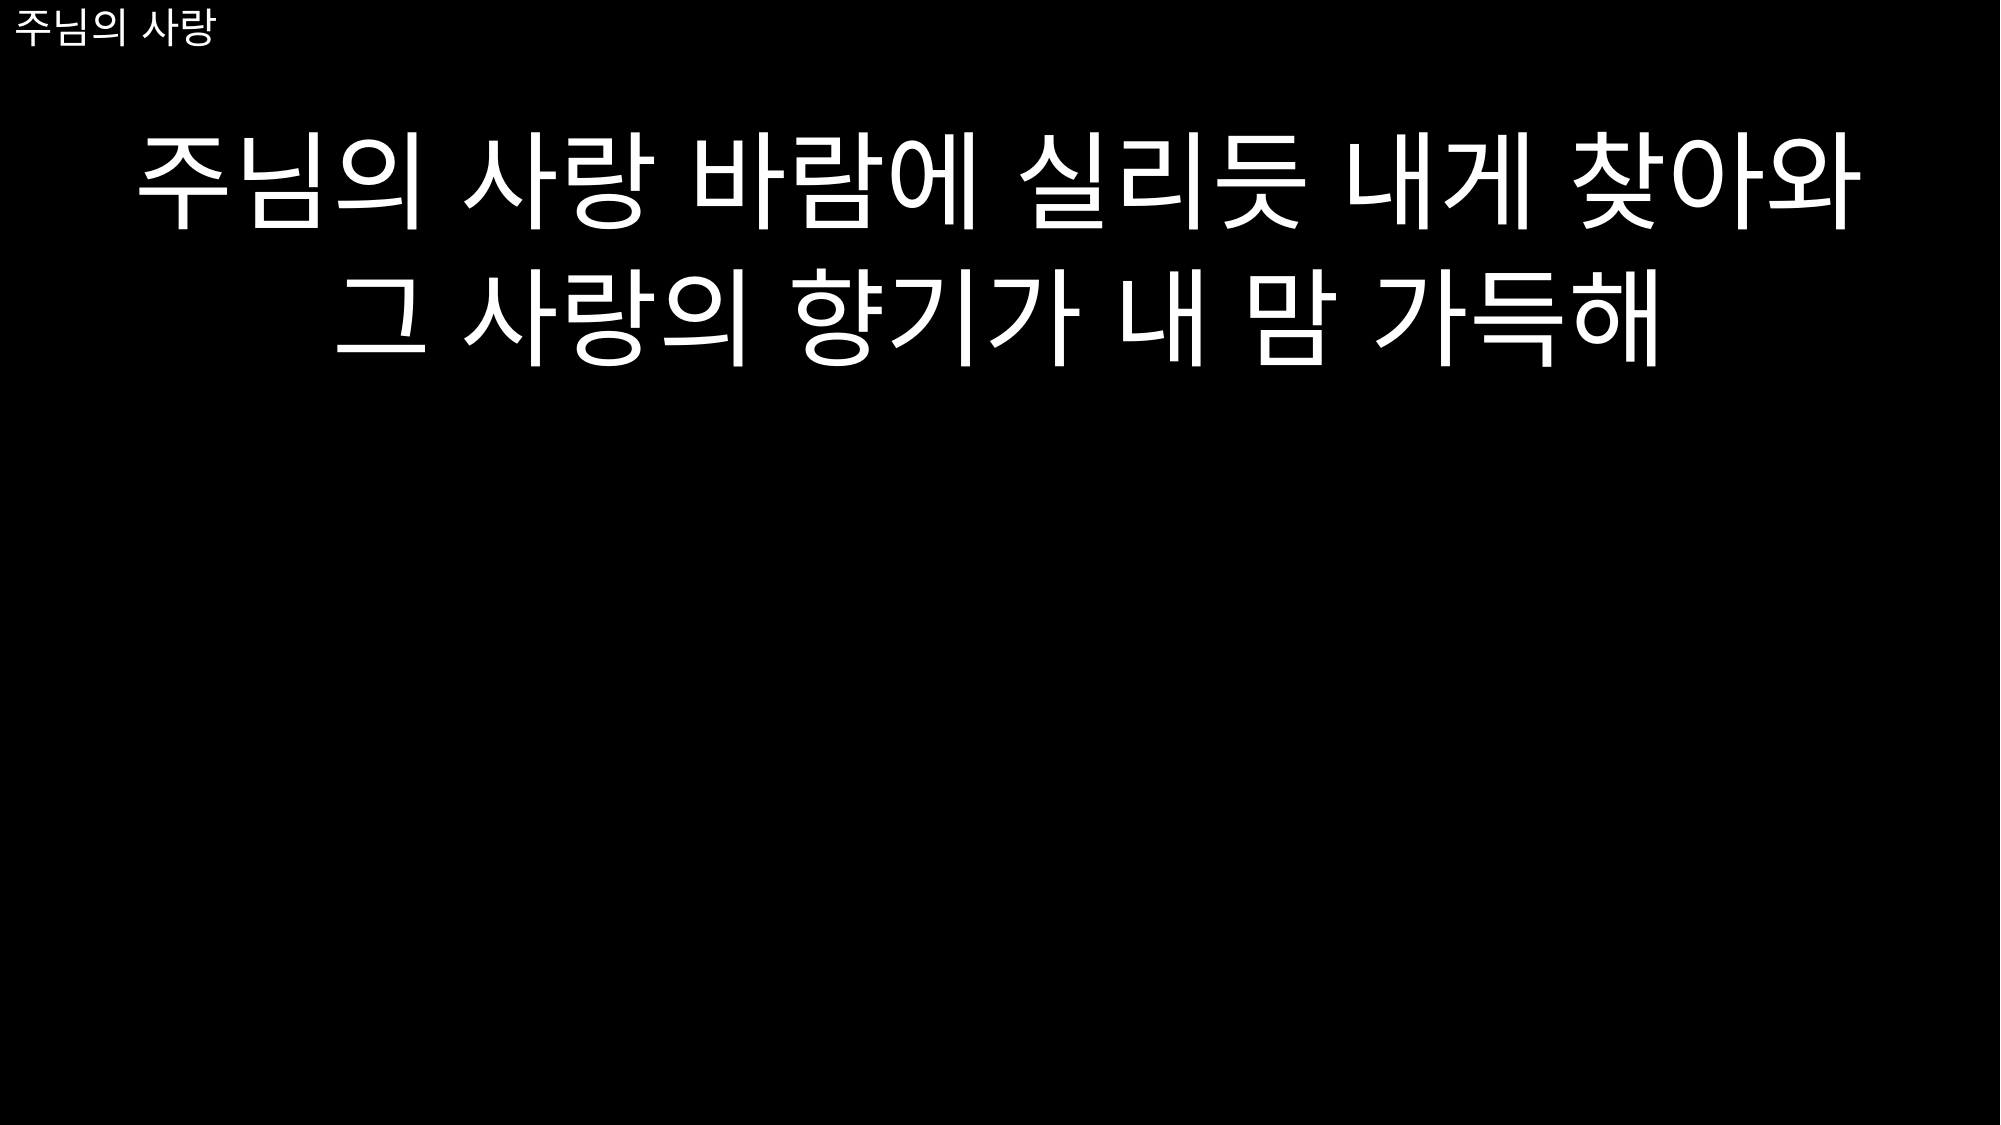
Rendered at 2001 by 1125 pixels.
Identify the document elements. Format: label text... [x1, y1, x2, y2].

subtitle 주님의 사랑 바람에 실리듯 내게 찾아와 그 사랑의 향기가 내 맘 가득해 [0, 3, 2000, 781]
